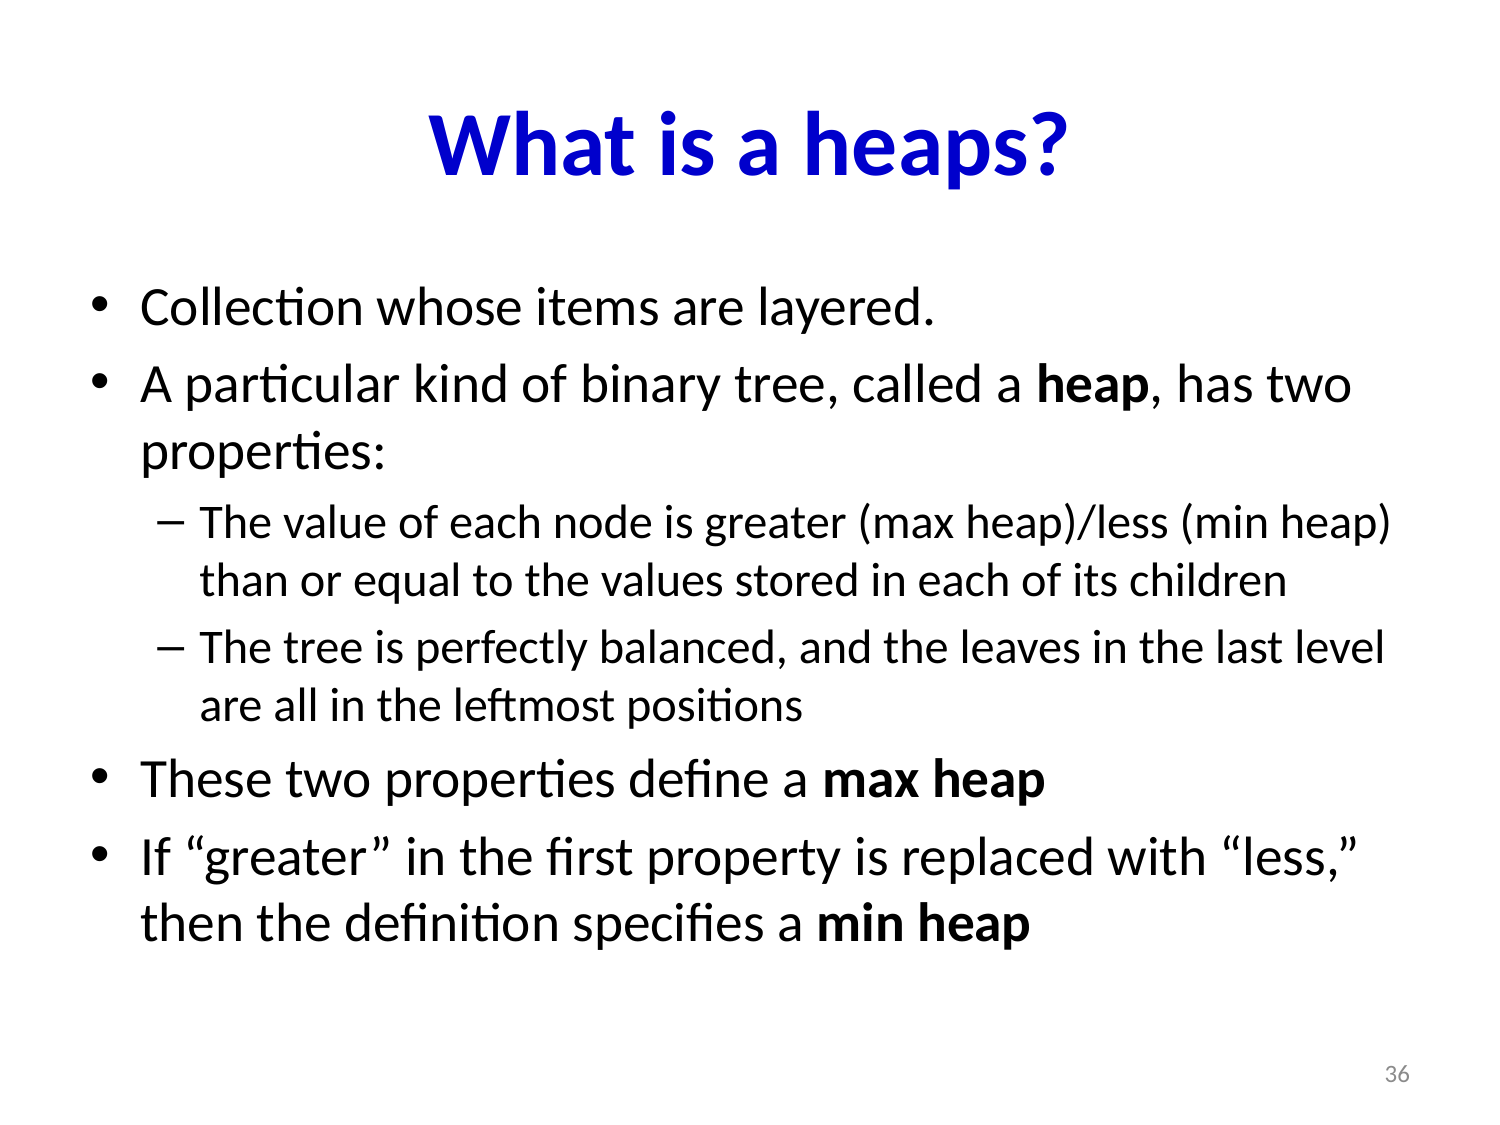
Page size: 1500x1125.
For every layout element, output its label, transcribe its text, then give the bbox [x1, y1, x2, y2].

title What is a heaps? [75, 45, 1425, 233]
slide_number 36 [1074, 1042, 1425, 1103]
list Collection whose items are layered. A particular kind of binary tree, called a heap, has two properties: The value of each node is greater (max heap)/less (min heap) than or equal to the values stored in each of its children The tree is perfectly balanced, and the leaves in the last level are all in the leftmost positions These two properties define a max heap If “greater” in the first property is replaced with “less,” then the definition specifies a min heap [75, 262, 1425, 1005]
